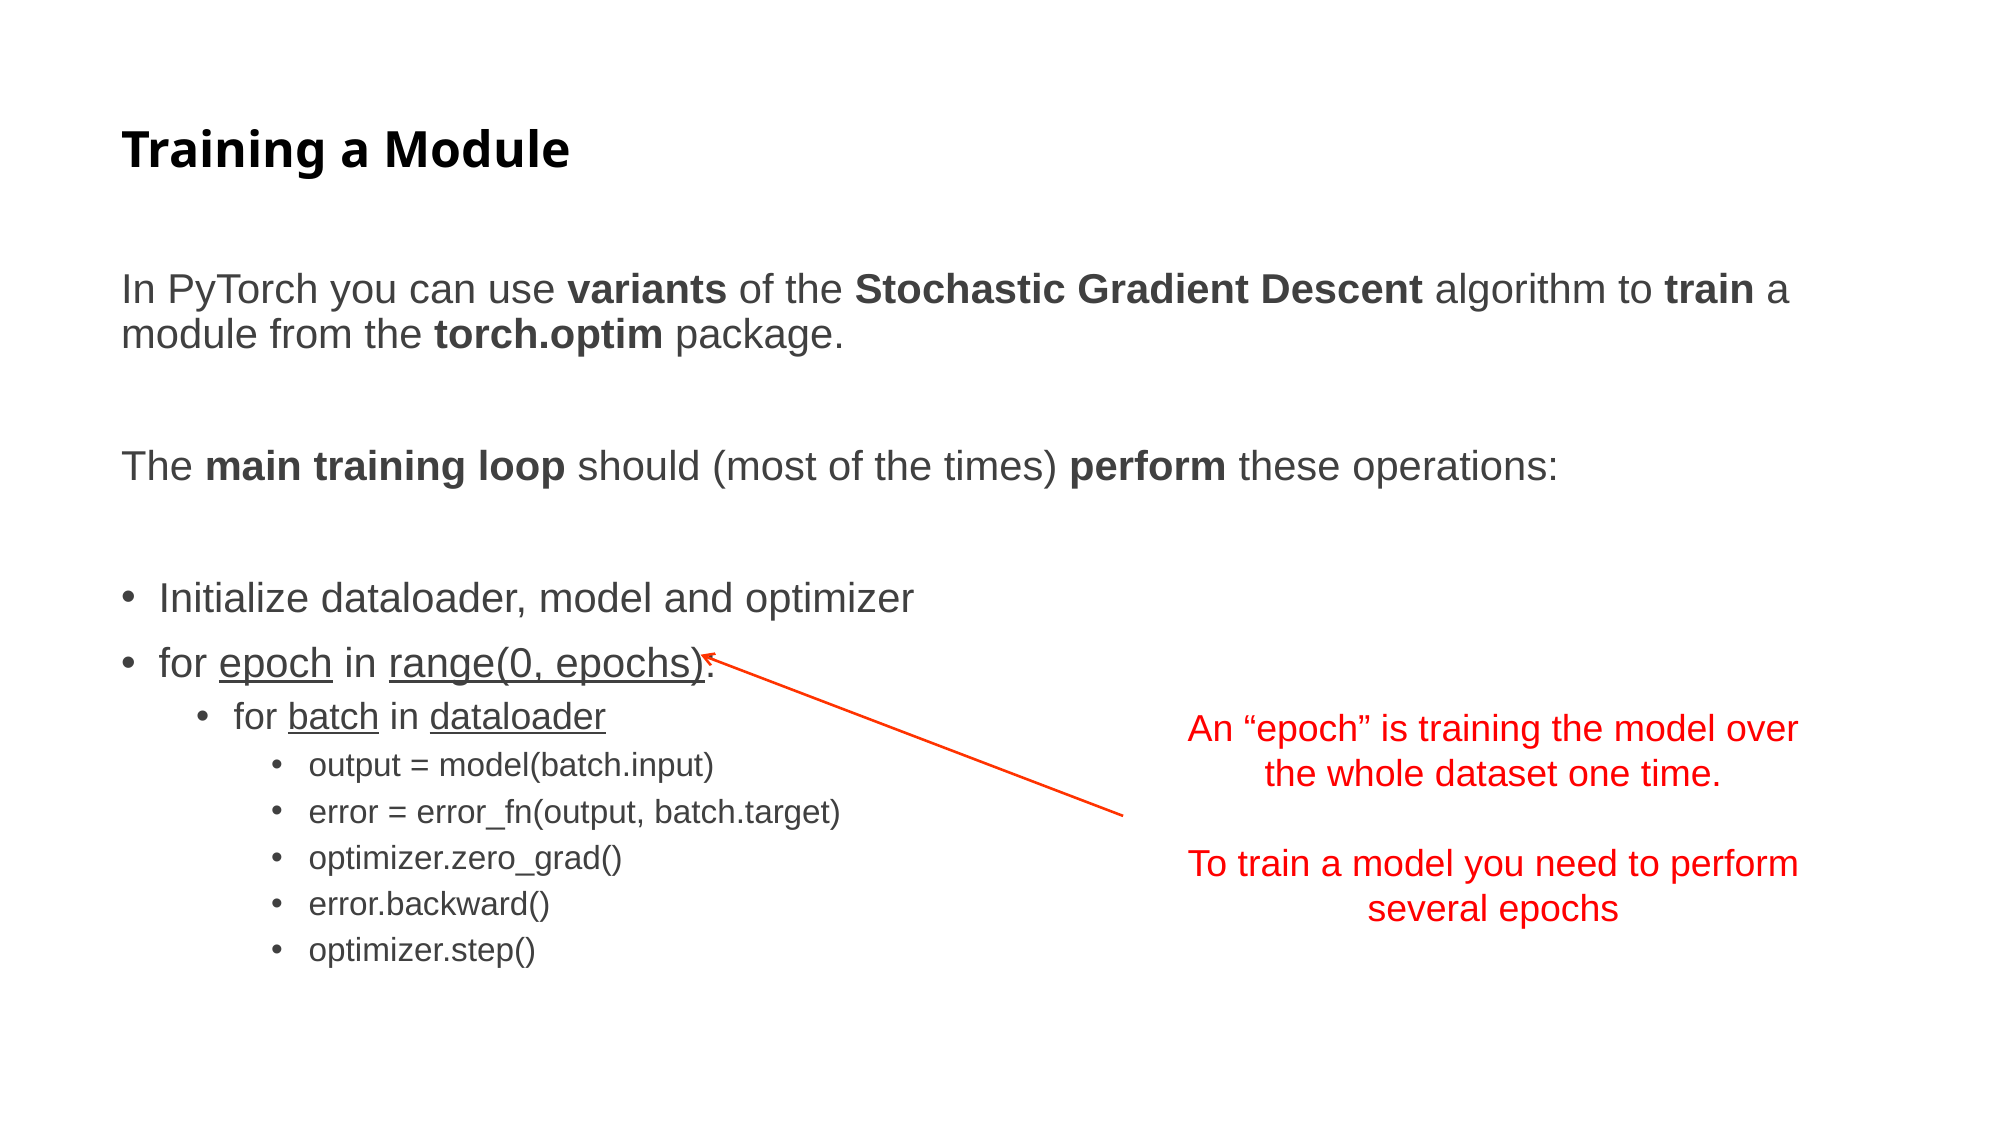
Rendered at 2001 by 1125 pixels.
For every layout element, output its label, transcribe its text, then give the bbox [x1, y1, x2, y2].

text_box An “epoch” is training the model over the whole dataset one time. To train a model you need to perform several epochs [1172, 696, 1815, 937]
title Training a Module [106, 42, 1832, 259]
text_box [700, 654, 1124, 816]
list In PyTorch you can use variants of the Stochastic Gradient Descent algorithm to train a module from the torch.optim package. The main training loop should (most of the times) perform these operations: Initialize dataloader, model and optimizer for epoch in range(0, epochs): for batch in dataloader output = model(batch.input) error = error_fn(output, batch.target) optimizer.zero_grad() error.backward() optimizer.step() [106, 259, 1832, 1045]
